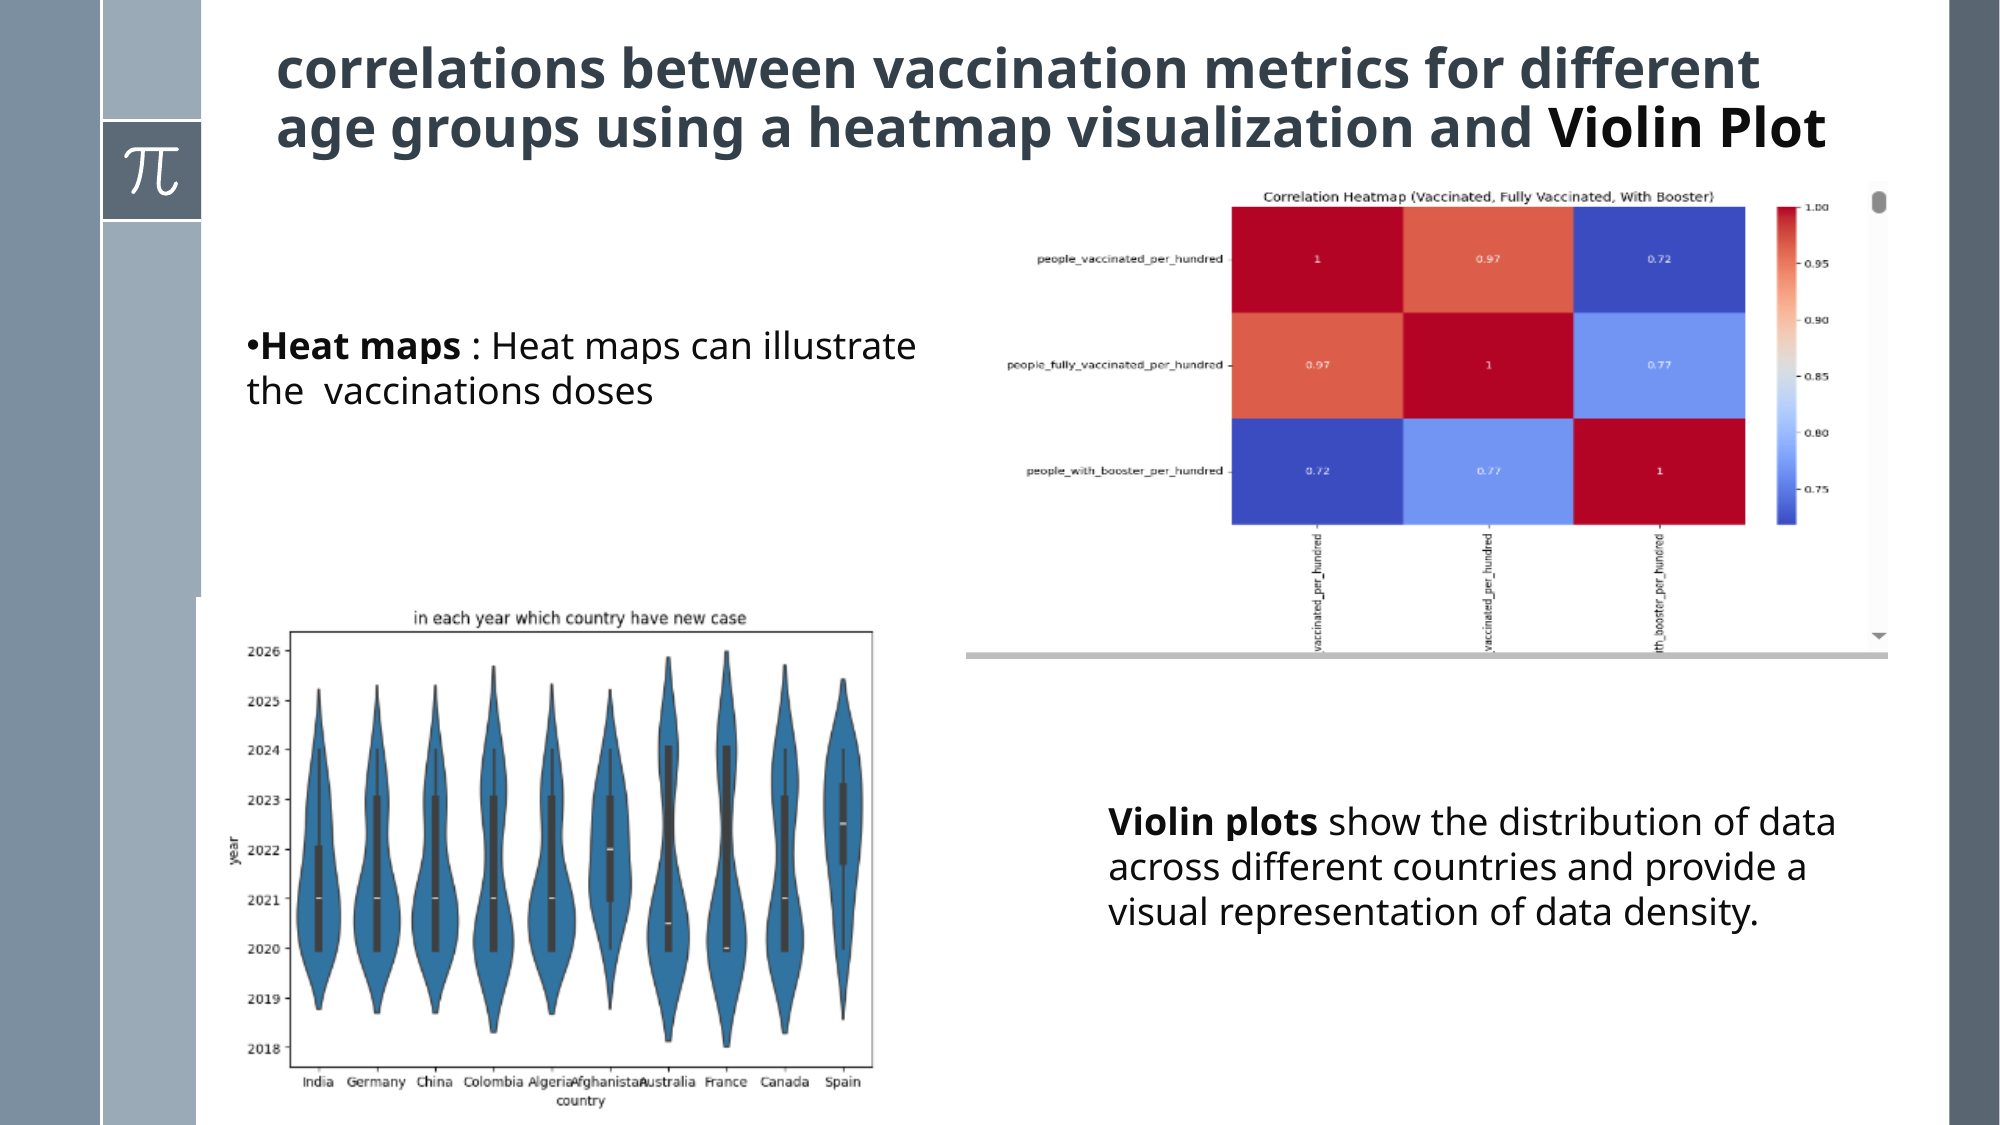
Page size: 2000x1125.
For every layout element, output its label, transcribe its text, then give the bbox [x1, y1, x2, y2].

picture [196, 597, 906, 1125]
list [966, 181, 1888, 659]
text_box Heat maps : Heat maps can illustrate the vaccinations doses [231, 314, 965, 420]
text_box Violin plots show the distribution of data across different countries and provide a visual representation of data density. [1093, 791, 1867, 941]
title correlations between vaccination metrics for different age groups using a heatmap visualization and Violin Plot [261, 29, 1867, 233]
